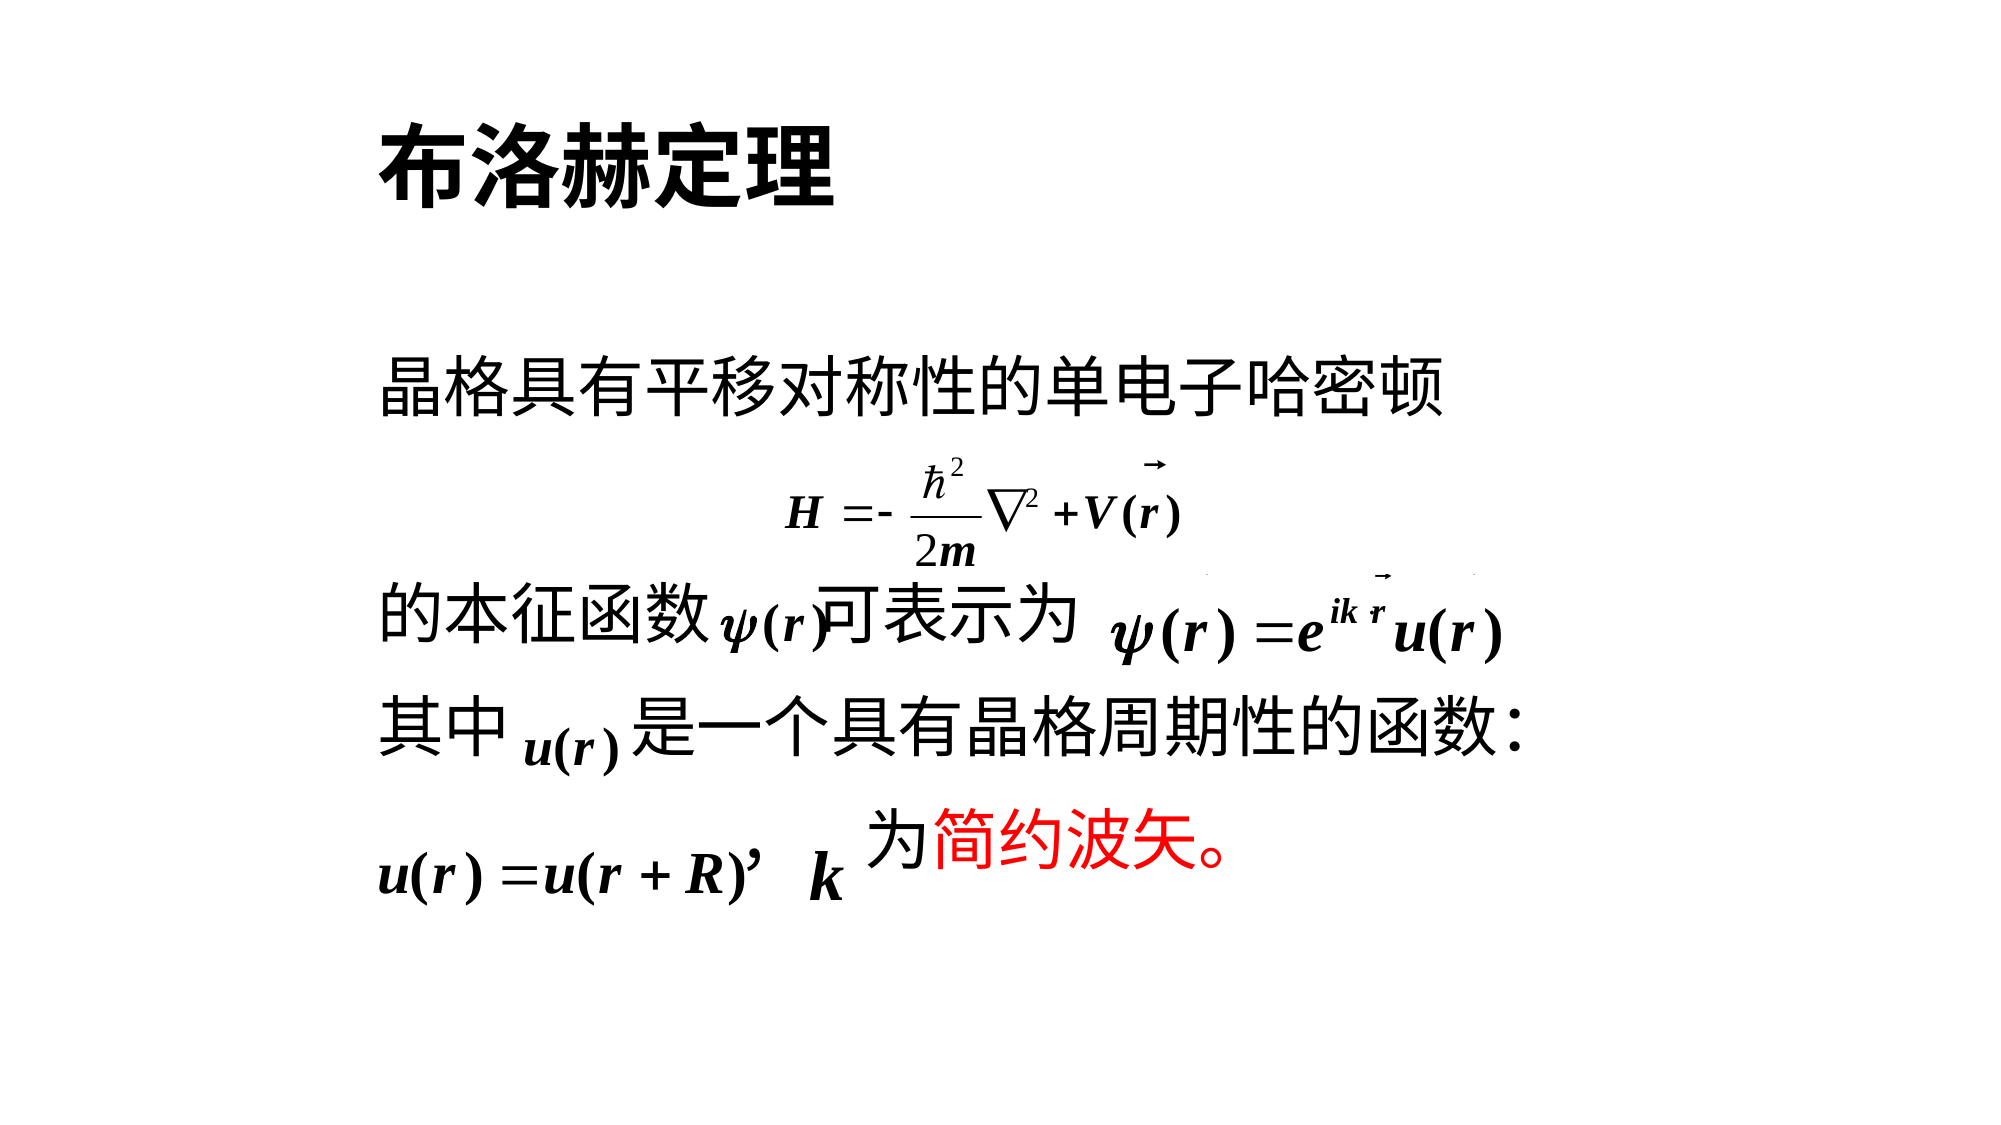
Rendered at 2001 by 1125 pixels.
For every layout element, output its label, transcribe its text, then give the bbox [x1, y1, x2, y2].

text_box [368, 823, 756, 919]
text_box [515, 716, 629, 789]
text_box 晶格具有平移对称性的单电子哈密顿 的本征函数 可表示为 其中 是一个具有晶格周期性的函数： ， 为简约波矢。 [362, 337, 1688, 886]
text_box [775, 444, 1190, 578]
title 布洛赫定理 [362, 99, 1688, 288]
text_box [1106, 574, 1514, 678]
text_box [799, 818, 864, 919]
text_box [716, 592, 837, 664]
